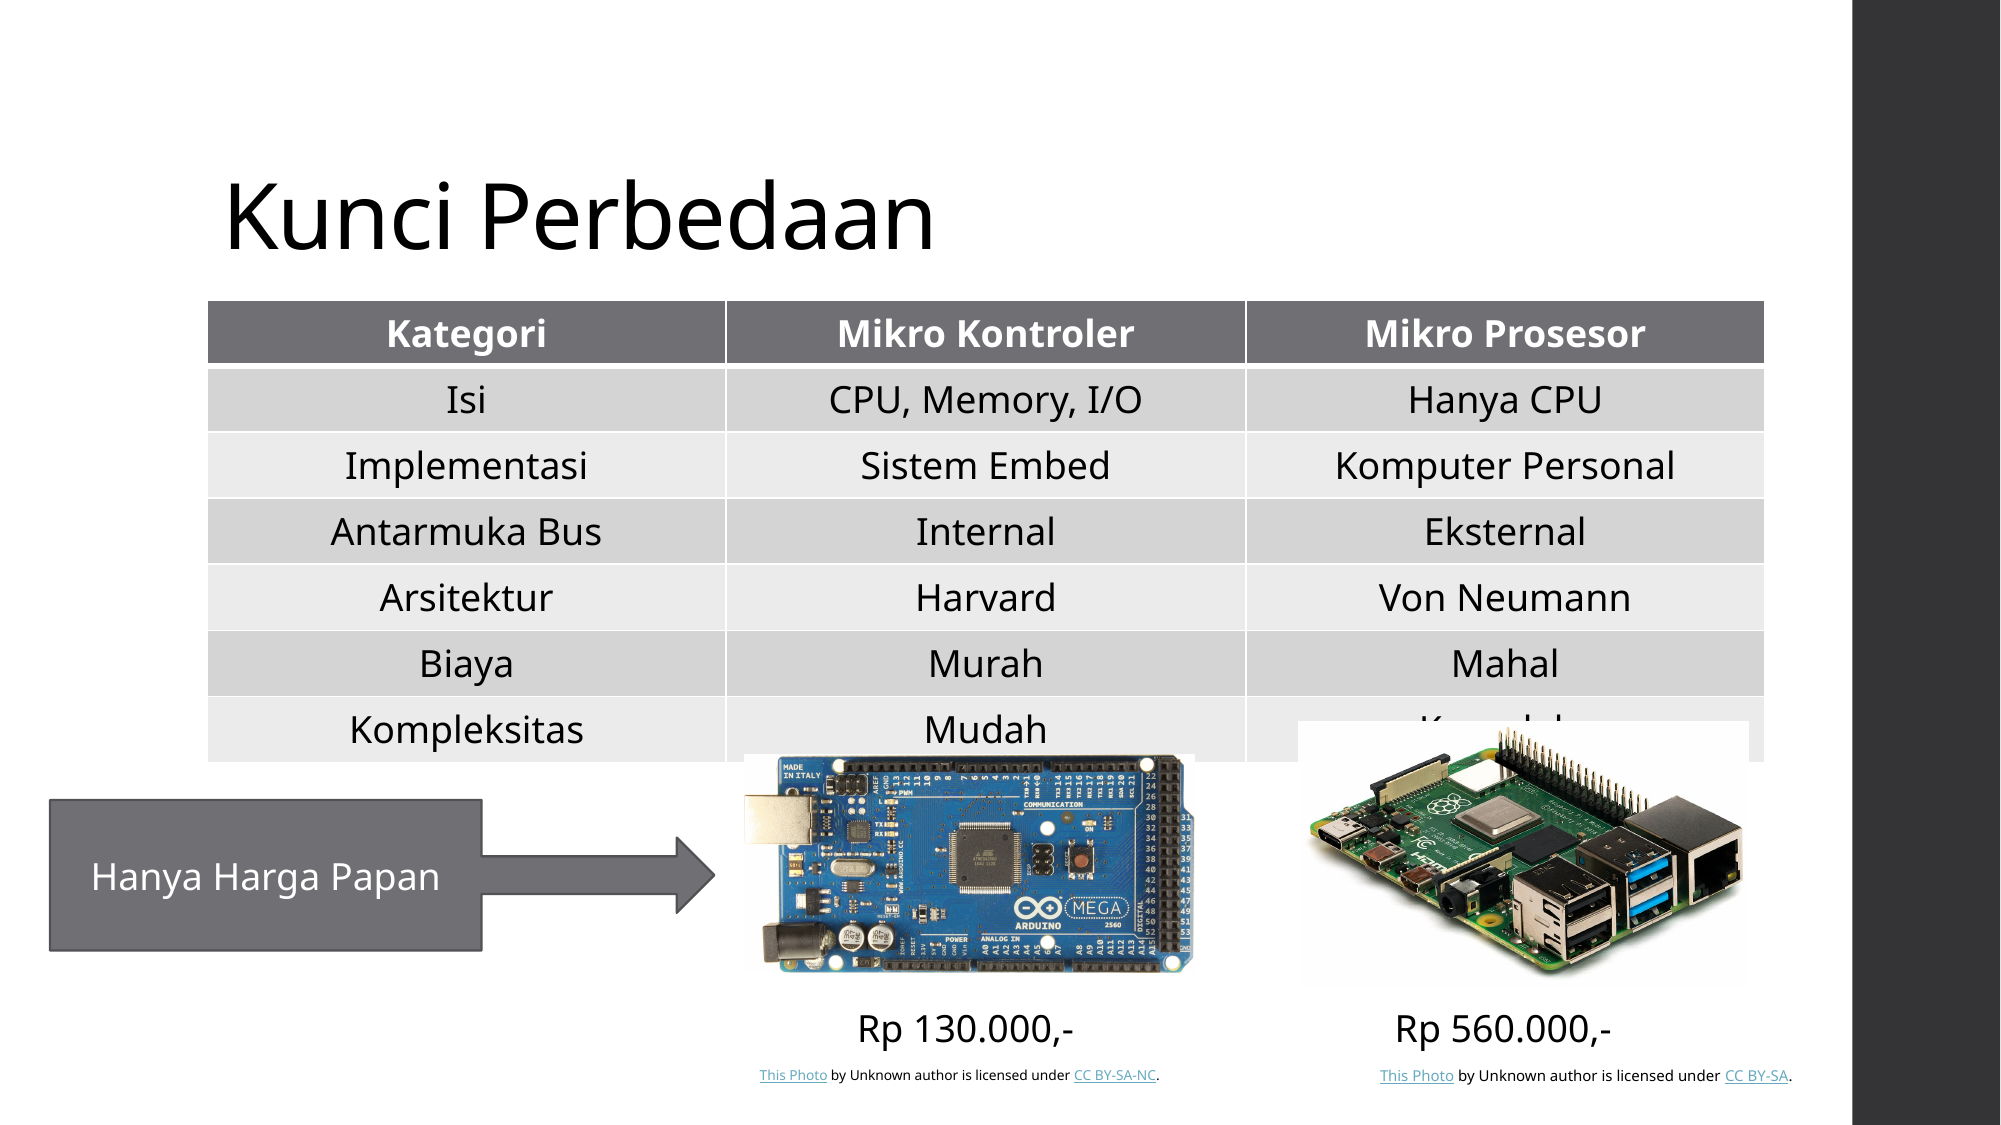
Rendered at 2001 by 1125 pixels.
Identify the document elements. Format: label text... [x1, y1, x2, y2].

table_cell Kompleks [1247, 697, 1764, 762]
table_cell Von Neumann [1247, 565, 1764, 630]
table_cell Sistem Embed [727, 433, 1245, 497]
table_cell Murah [727, 631, 1245, 696]
table_header Mikro Prosesor [1247, 301, 1764, 363]
table_cell Biaya [208, 631, 725, 696]
text_box This Photo by Unknown author is licensed under CC BY-SA. [1365, 1058, 1816, 1111]
table_cell Arsitektur [208, 565, 725, 630]
table_cell Isi [208, 369, 725, 431]
table_cell CPU, Memory, I/O [727, 369, 1245, 431]
table_cell Eksternal [1247, 499, 1764, 563]
text_box Hanya Harga Papan [48, 798, 716, 952]
table_cell Internal [727, 499, 1245, 563]
table_cell Mudah [727, 697, 1245, 762]
table_header Kategori [208, 301, 725, 363]
table_header Mikro Kontroler [727, 301, 1245, 363]
text_box Rp 130.000,- Rp 560.000,- [842, 997, 1665, 1058]
table_cell Komputer Personal [1247, 433, 1764, 497]
table_cell Kompleksitas [208, 697, 725, 762]
table_cell Harvard [727, 565, 1245, 630]
table_cell Antarmuka Bus [208, 499, 725, 563]
picture [744, 753, 1196, 973]
table_cell Mahal [1247, 631, 1764, 696]
table_cell Implementasi [208, 433, 725, 497]
picture [1297, 721, 1749, 987]
text_box This Photo by Unknown author is licensed under CC BY-SA-NC. [744, 1058, 1195, 1111]
title Kunci Perbedaan [206, 60, 1797, 278]
table_cell Hanya CPU [1247, 369, 1764, 431]
